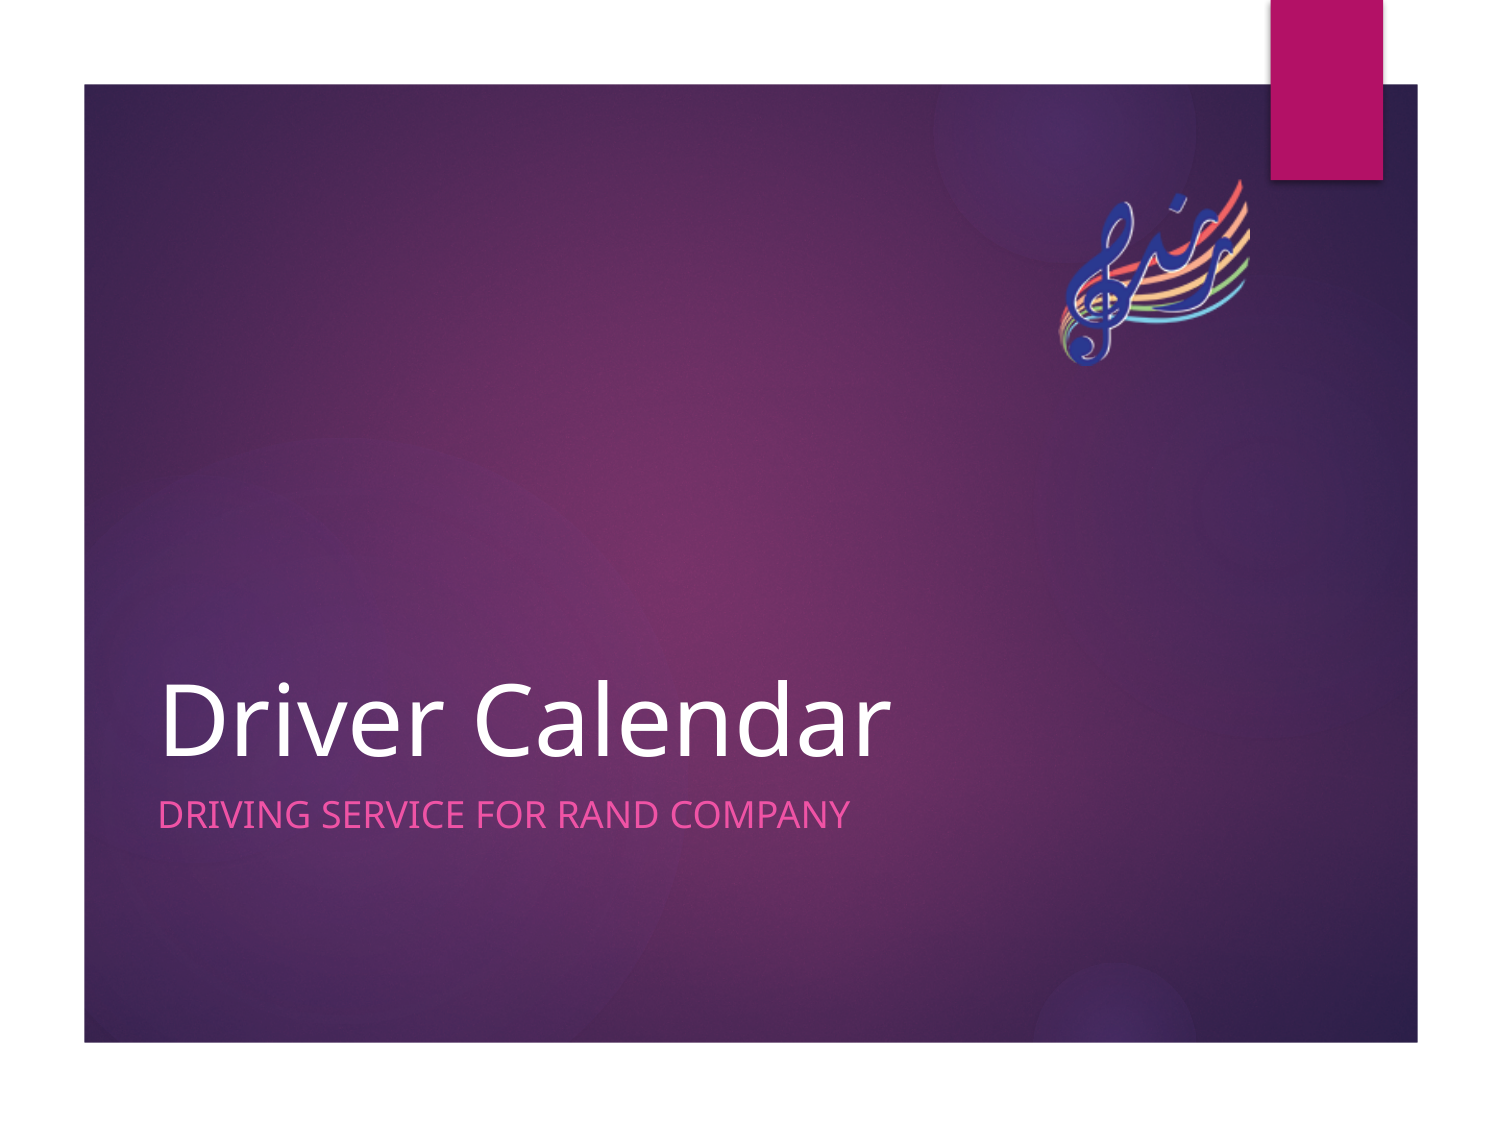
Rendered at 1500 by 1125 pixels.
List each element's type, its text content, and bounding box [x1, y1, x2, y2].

title Driver Calendar [142, 365, 1113, 783]
subtitle driving service for Rand company [142, 783, 1113, 925]
picture [1052, 179, 1250, 366]
